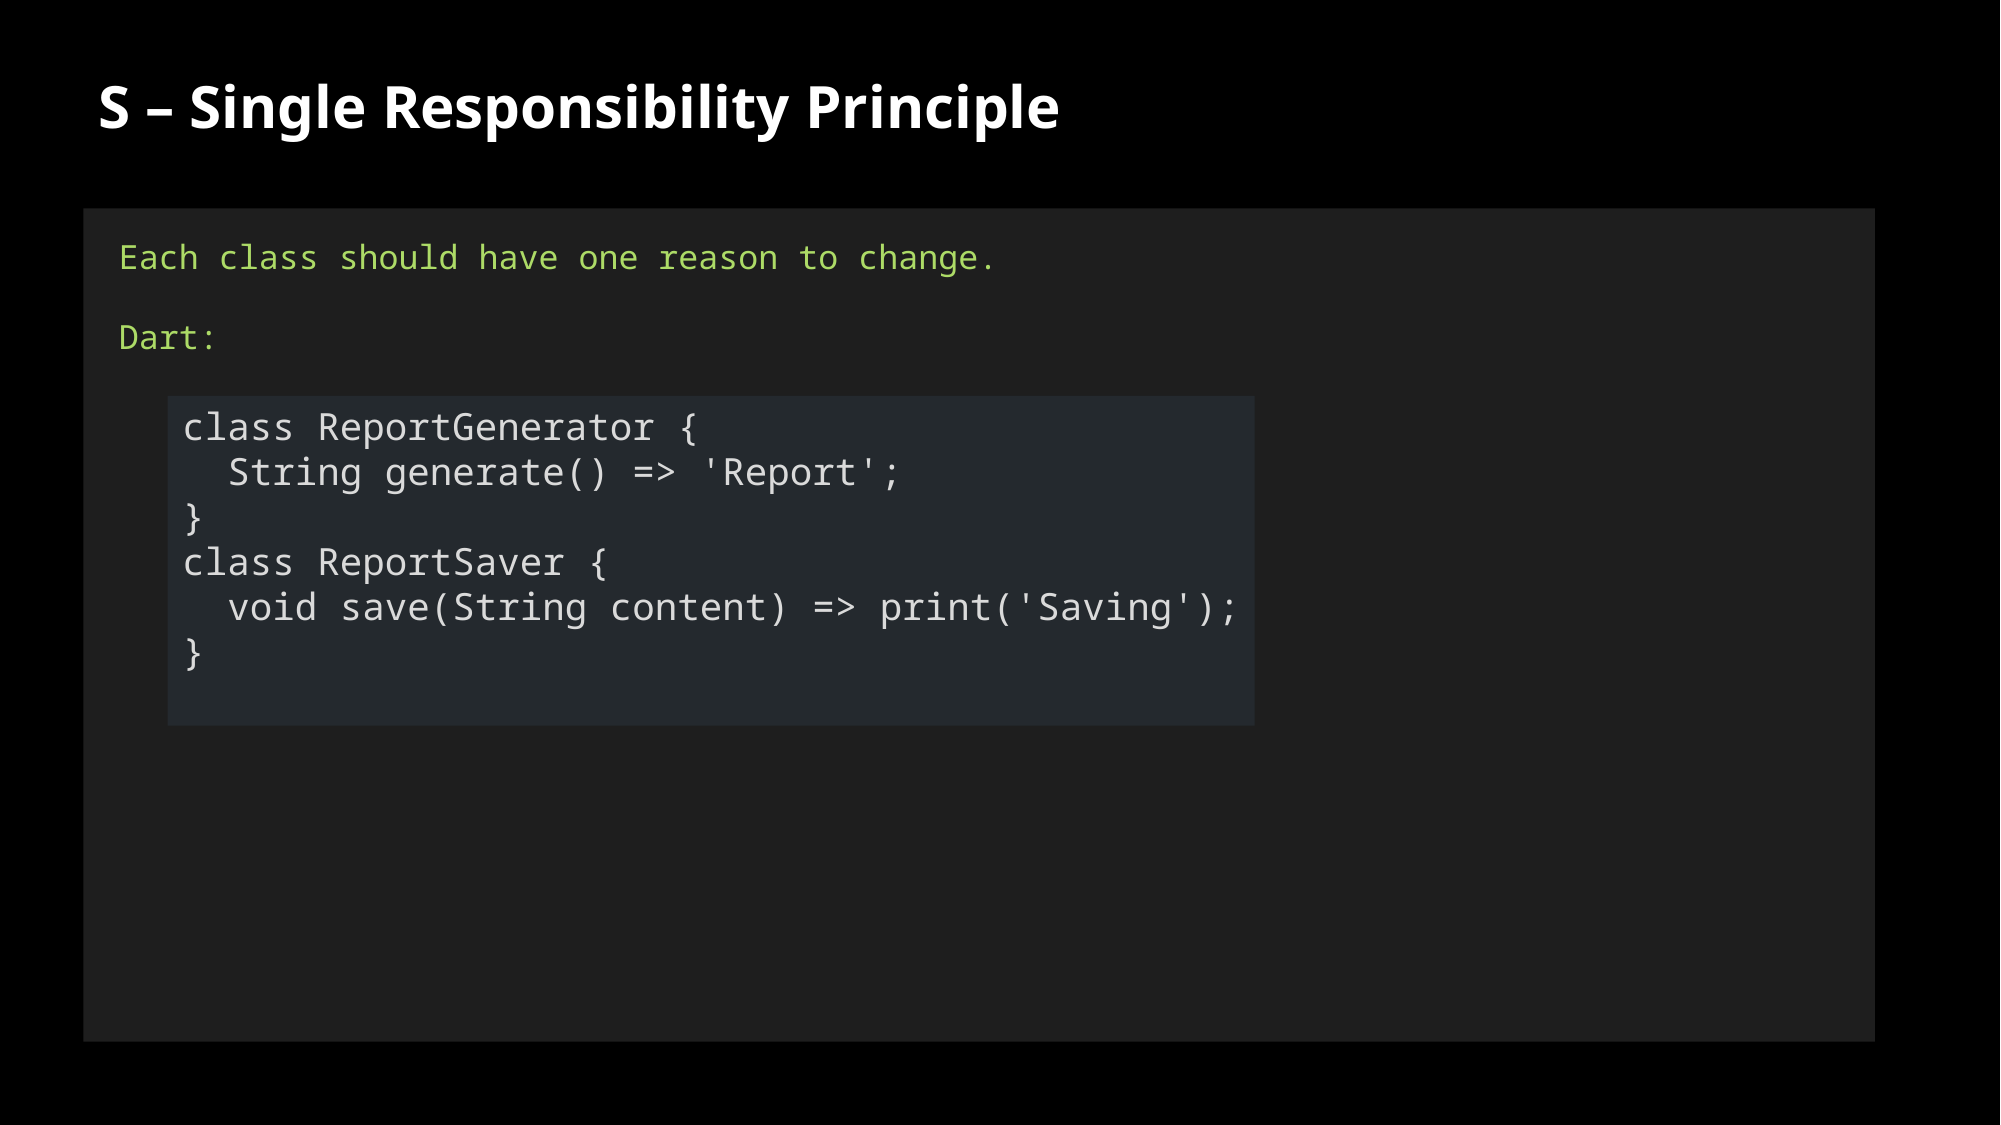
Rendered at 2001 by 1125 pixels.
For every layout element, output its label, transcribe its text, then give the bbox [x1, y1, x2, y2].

text_box Each class should have one reason to change. Dart: [104, 229, 1855, 404]
text_box class ReportGenerator { String generate() => 'Report'; } class ReportSaver { void save(String content) => print('Saving'); } [167, 395, 1255, 726]
text_box [82, 207, 1876, 1043]
text_box S – Single Responsibility Principle [83, 62, 1875, 148]
